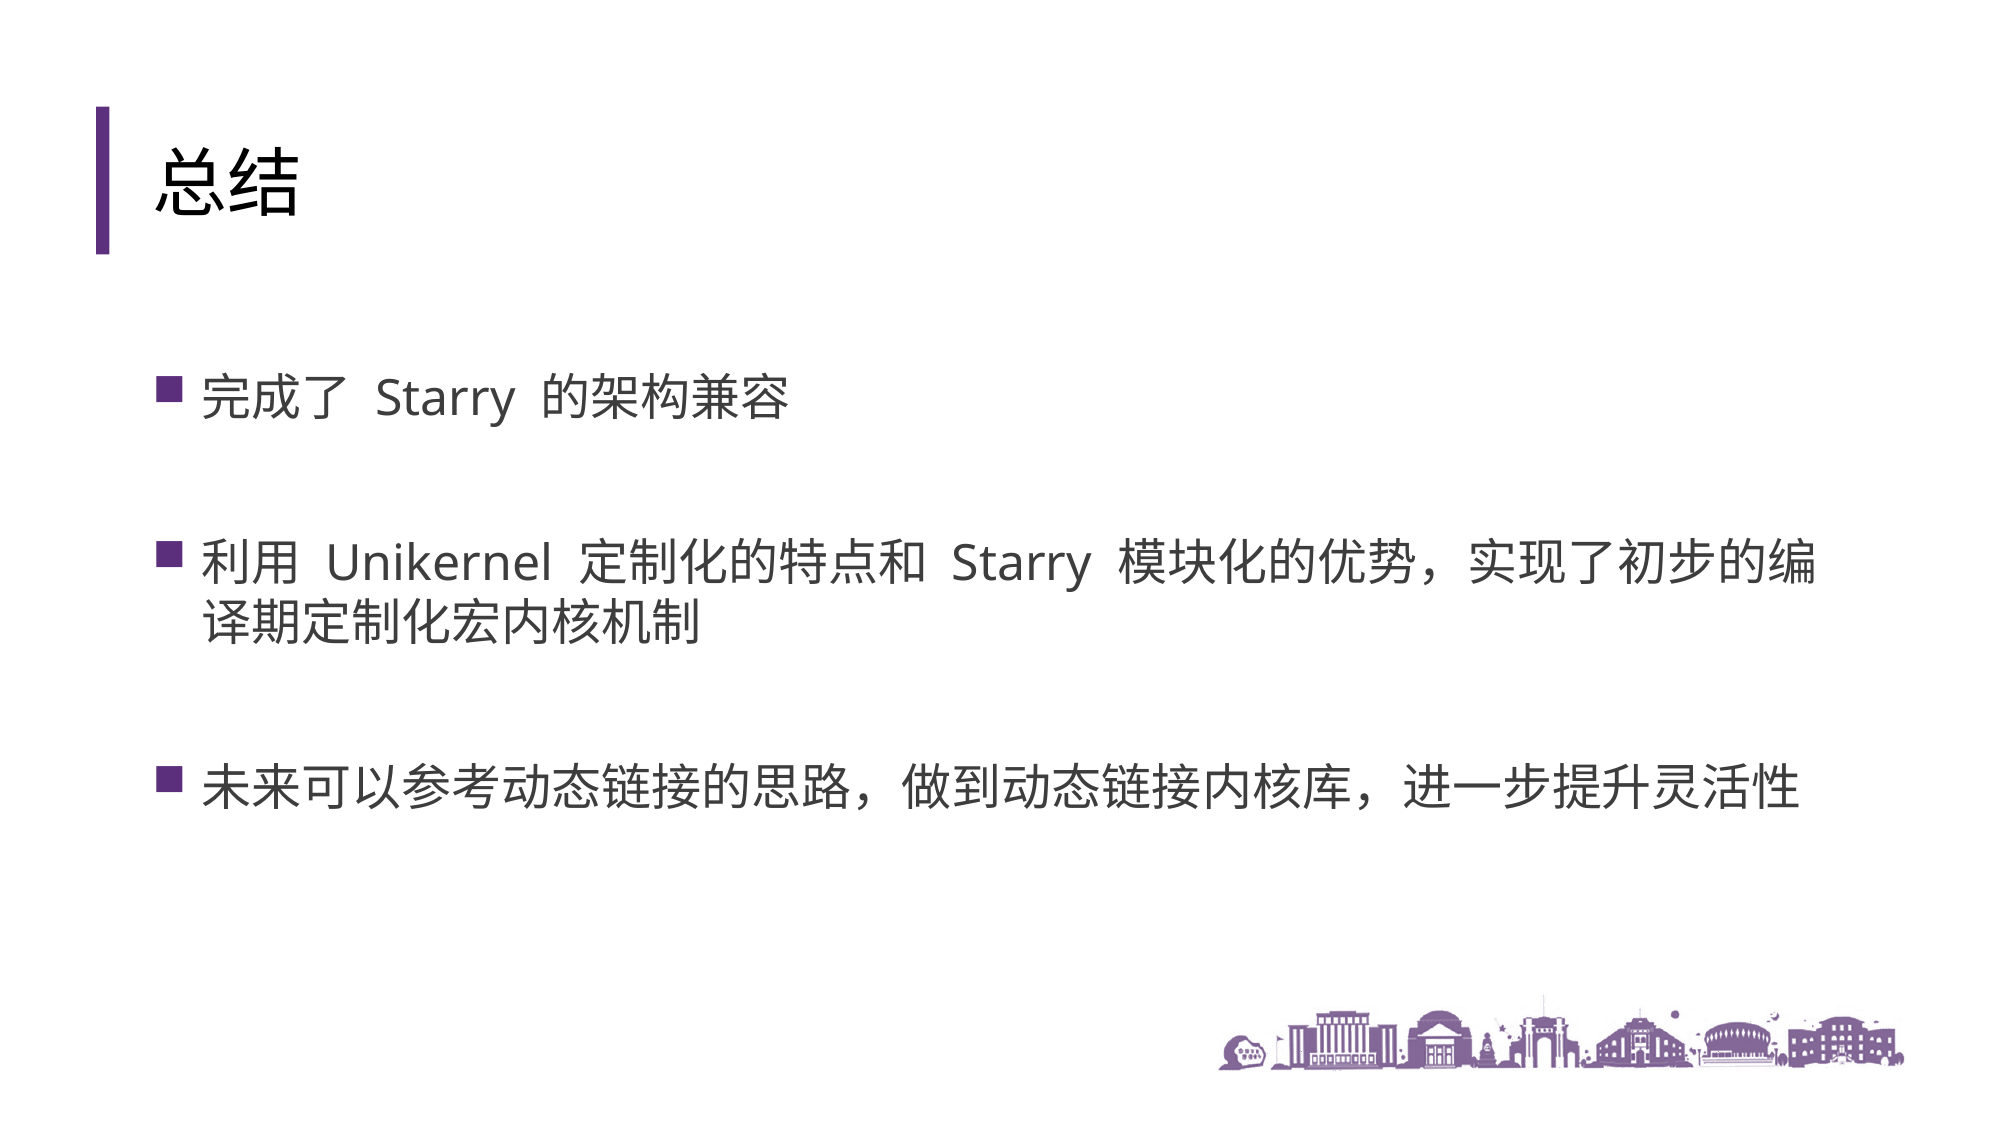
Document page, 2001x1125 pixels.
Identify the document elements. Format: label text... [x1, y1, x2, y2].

text_box 总结 [137, 128, 1643, 233]
list 完成了 Starry 的架构兼容 利用 Unikernel 定制化的特点和 Starry 模块化的优势，实现了初步的编译期定制化宏内核机制 未来可以参考动态链接的思路，做到动态链接内核库，进一步提升灵活性 [136, 357, 1863, 962]
